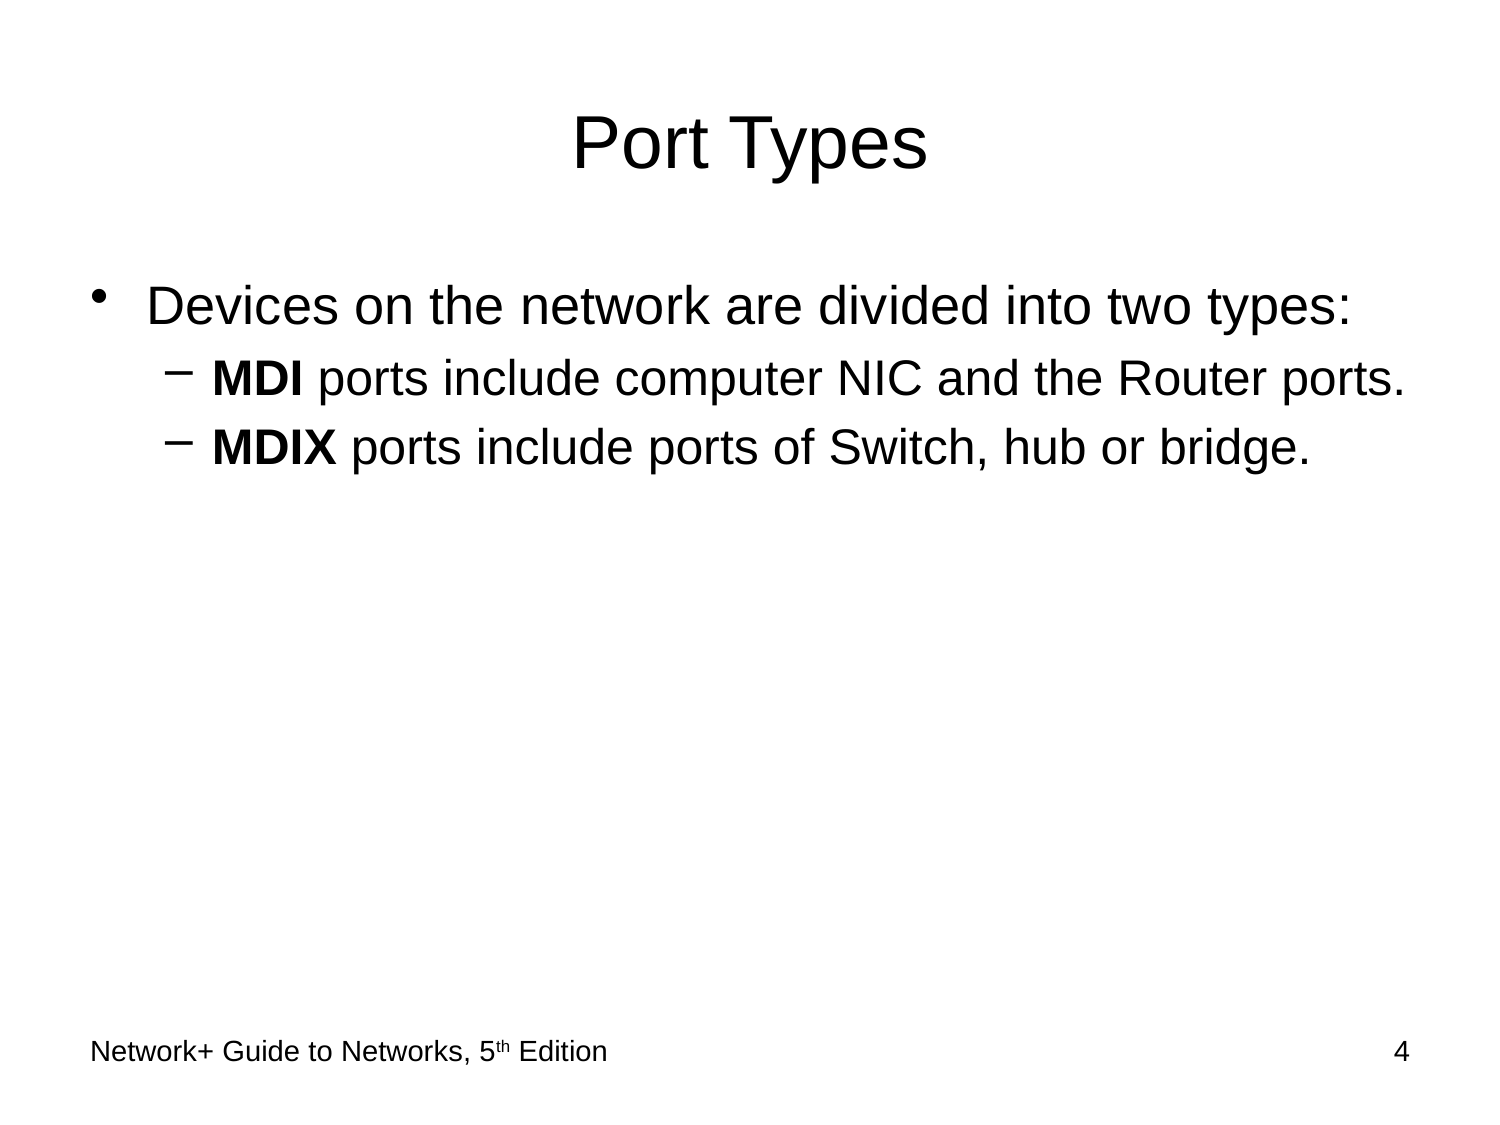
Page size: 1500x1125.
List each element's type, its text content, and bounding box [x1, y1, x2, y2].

footer Network+ Guide to Networks, 5th Edition [74, 1024, 988, 1103]
list Devices on the network are divided into two types: MDI ports include computer NIC and the Router ports. MDIX ports include ports of Switch, hub or bridge. [75, 262, 1425, 1005]
title Port Types [75, 45, 1425, 233]
slide_number 4 [1074, 1024, 1426, 1103]
